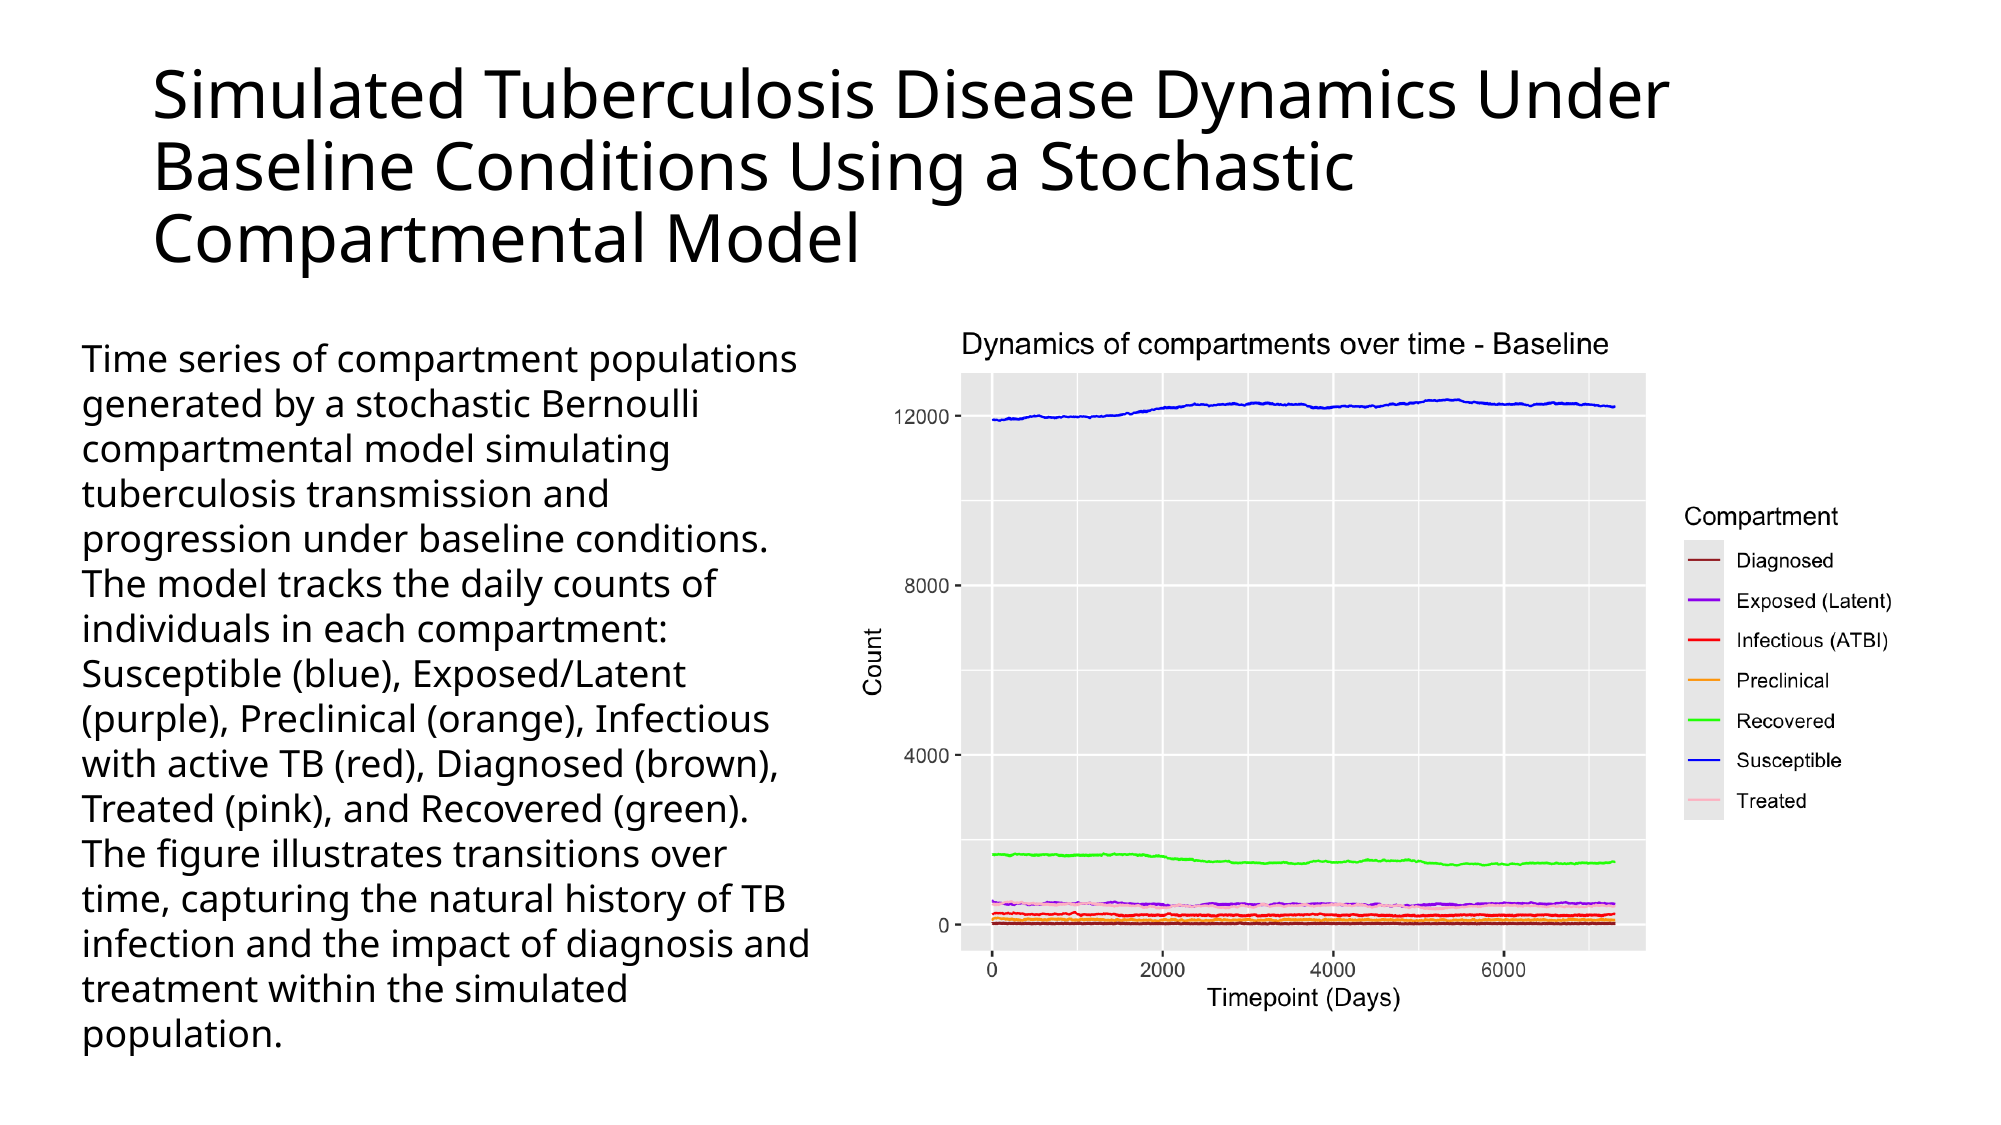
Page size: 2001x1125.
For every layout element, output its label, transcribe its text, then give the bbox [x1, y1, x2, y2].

text_box Time series of compartment populations generated by a stochastic Bernoulli compartmental model simulating tuberculosis transmission and progression under baseline conditions. The model tracks the daily counts of individuals in each compartment: Susceptible (blue), Exposed/Latent (purple), Preclinical (orange), Infectious with active TB (red), Diagnosed (brown), Treated (pink), and Recovered (green). The figure illustrates transitions over time, capturing the natural history of TB infection and the impact of diagnosis and treatment within the simulated population. [66, 327, 833, 1063]
title Simulated Tuberculosis Disease Dynamics Under Baseline Conditions Using a Stochastic Compartmental Model [137, 59, 1863, 278]
picture [850, 318, 1918, 1023]
